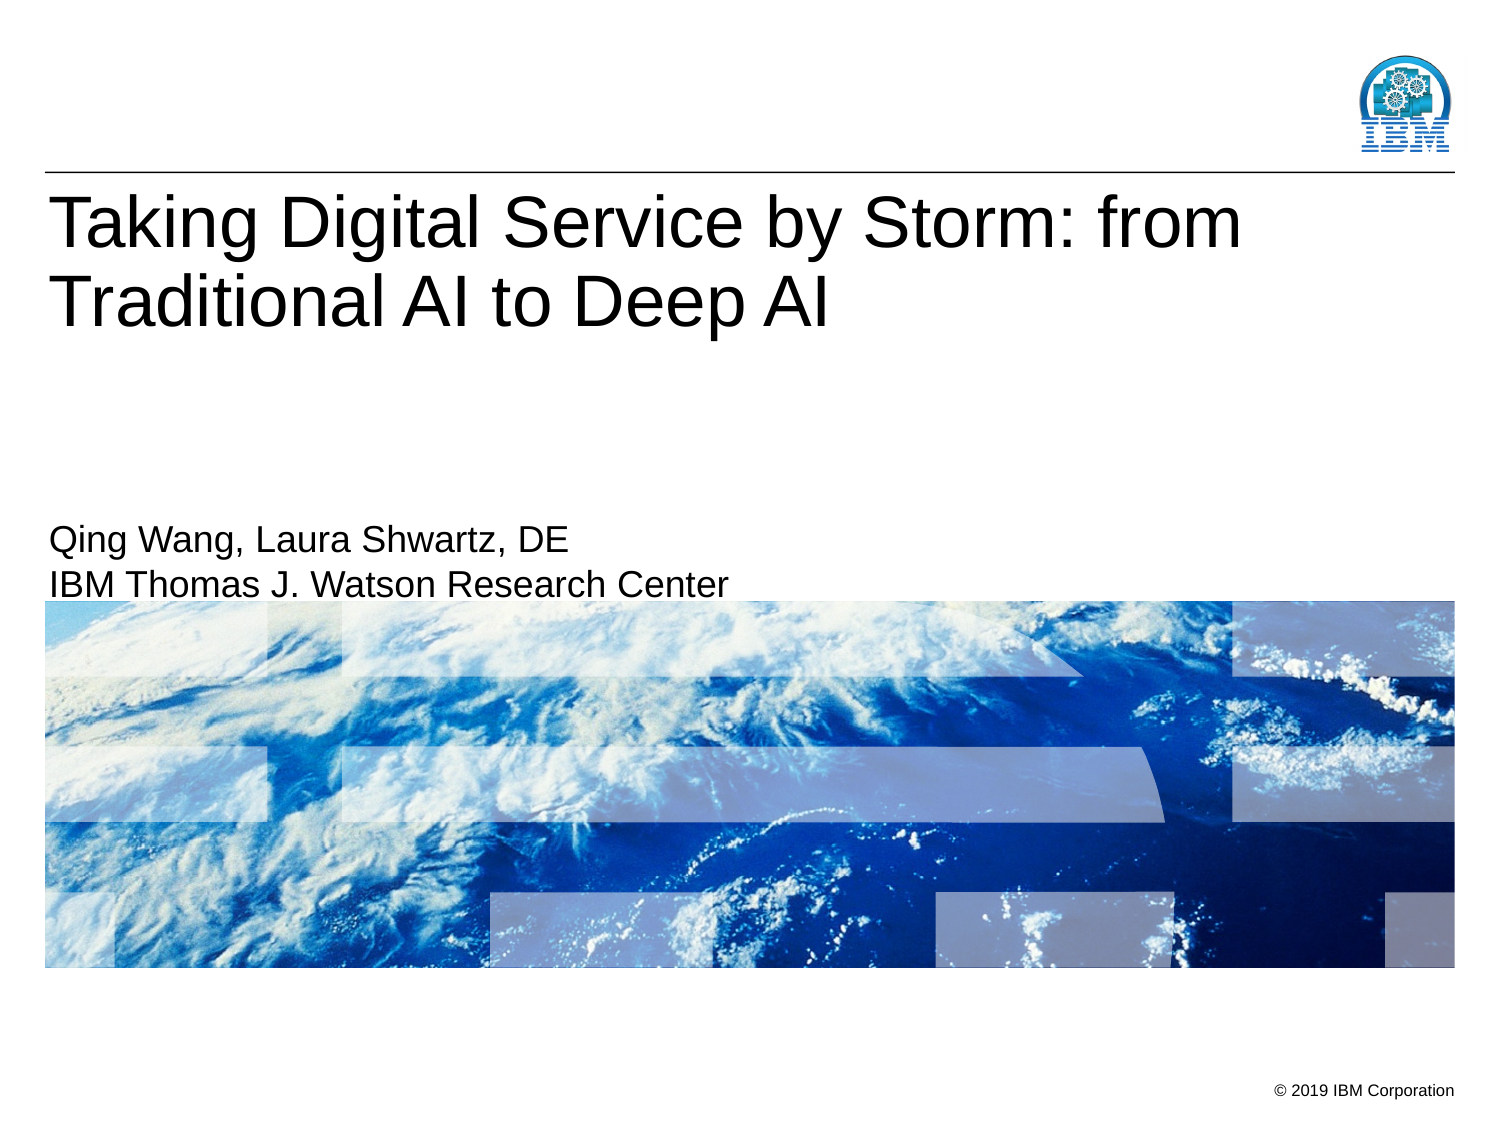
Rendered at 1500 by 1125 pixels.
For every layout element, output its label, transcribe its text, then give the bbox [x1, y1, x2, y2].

text_box Qing Wang, Laura Shwartz, DE IBM Thomas J. Watson Research Center [33, 507, 818, 613]
picture [1341, 55, 1468, 153]
picture [45, 601, 1455, 968]
title Taking Digital Service by Storm: from Traditional AI to Deep AI [33, 200, 1466, 350]
